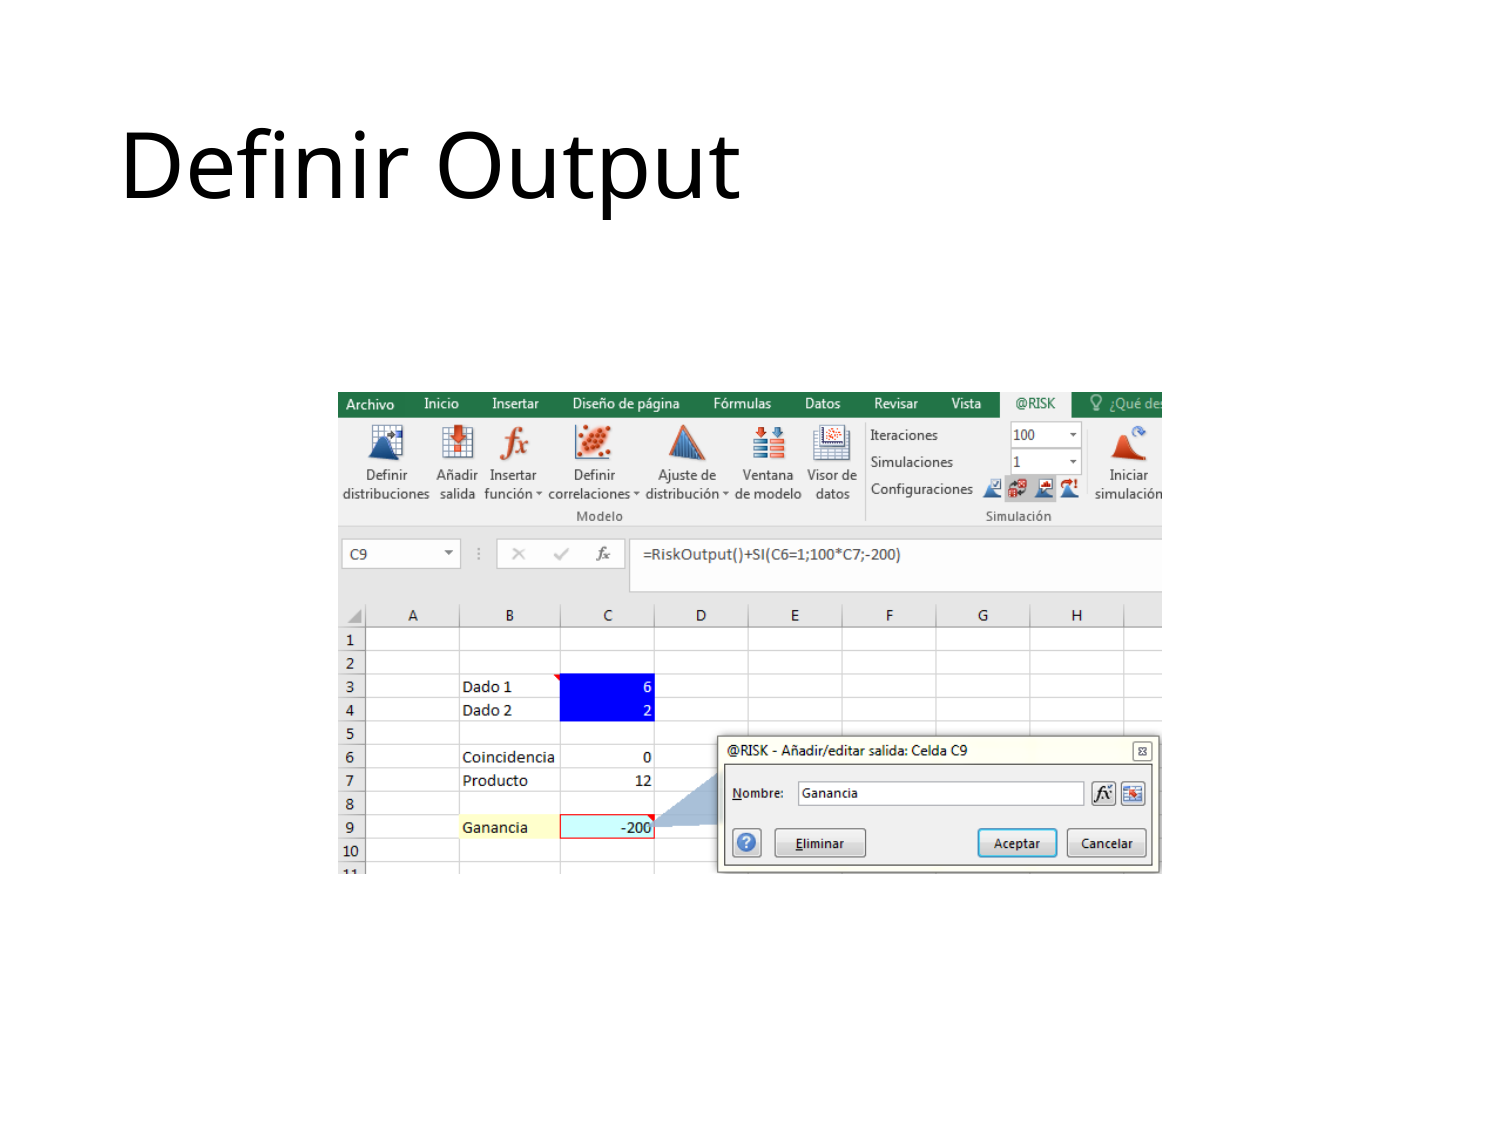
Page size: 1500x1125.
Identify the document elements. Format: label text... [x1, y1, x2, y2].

title Definir Output [103, 59, 1397, 278]
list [338, 391, 1162, 874]
